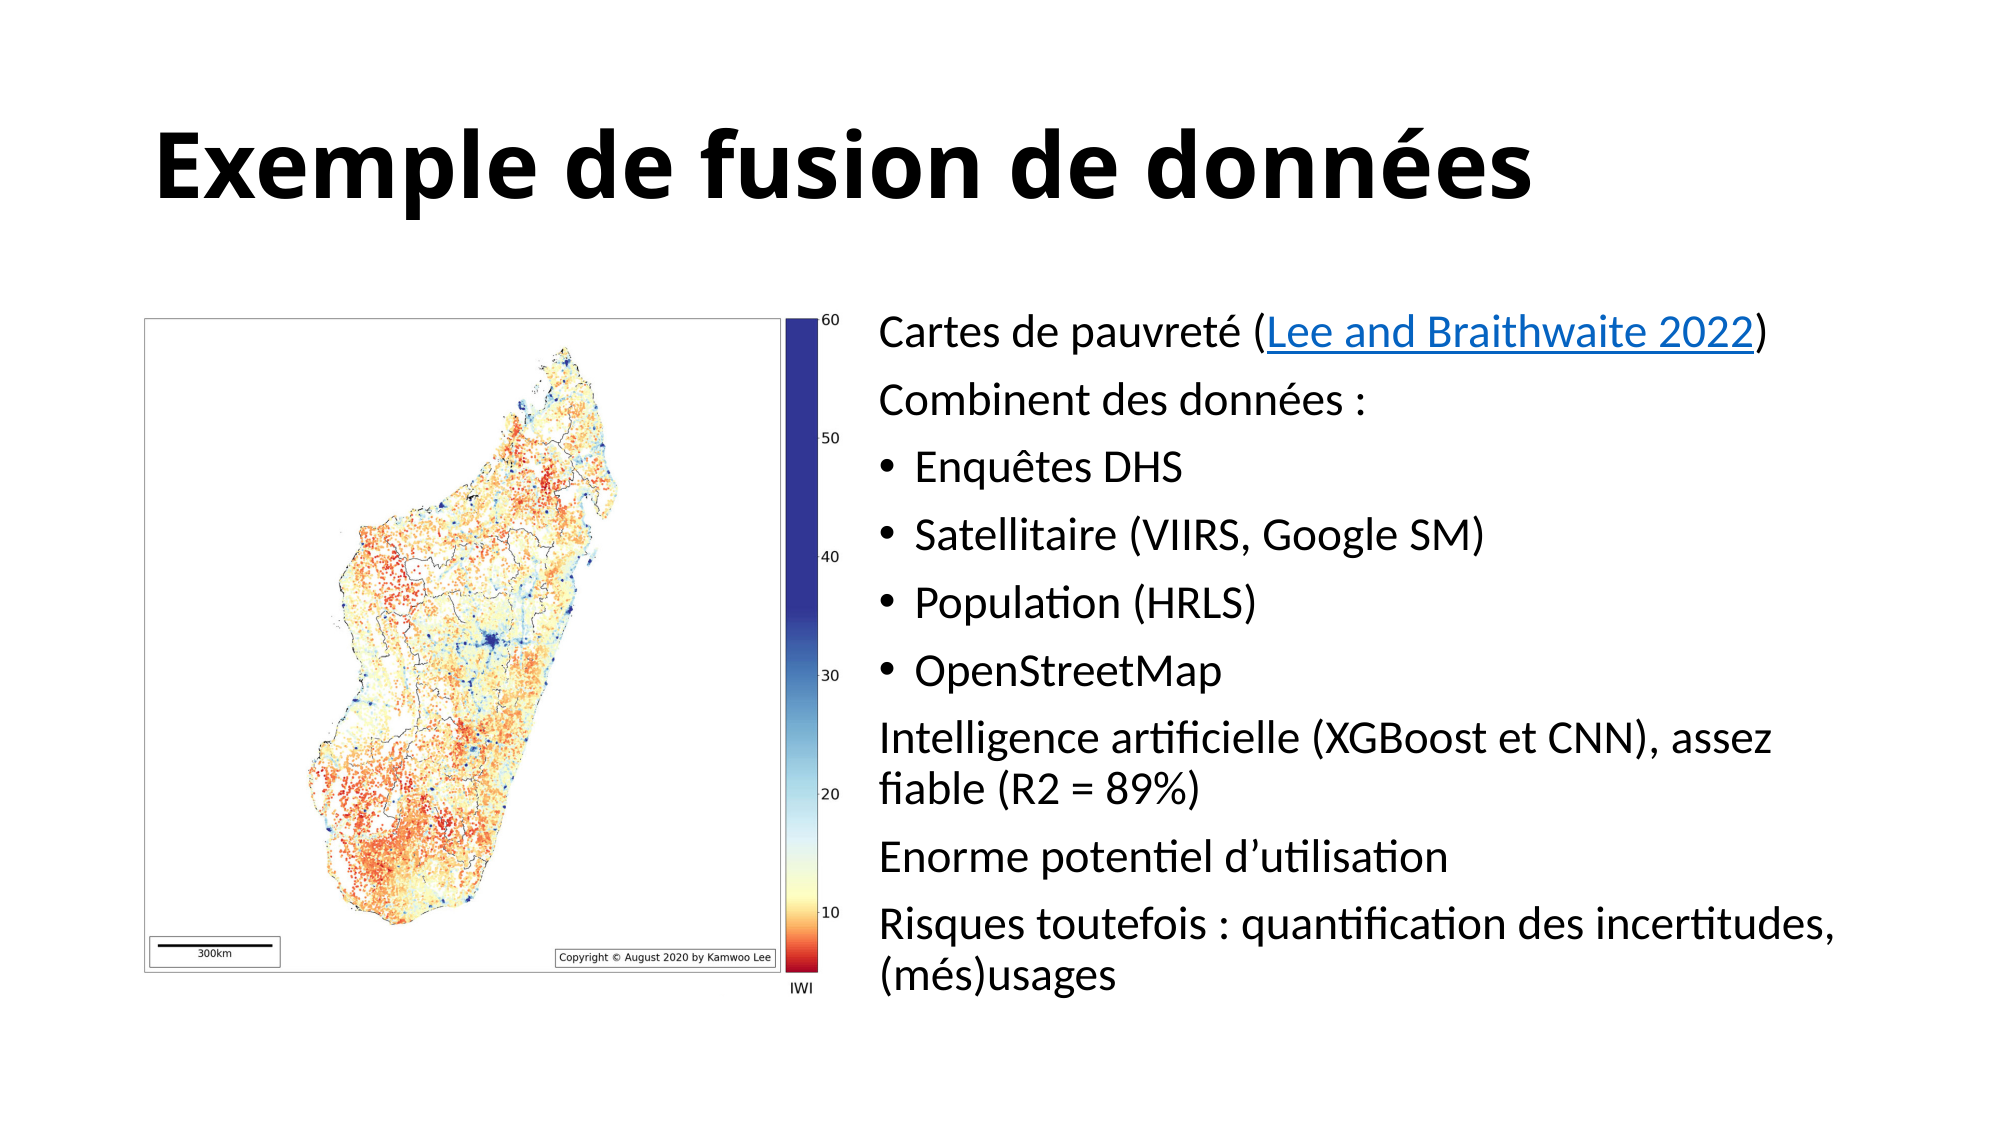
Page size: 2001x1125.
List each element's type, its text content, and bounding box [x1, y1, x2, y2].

list Cartes de pauvreté (Lee and Braithwaite 2022) Combinent des données : Enquêtes DHS Satellitaire (VIIRS, Google SM) Population (HRLS) OpenStreetMap Intelligence artificielle (XGBoost et CNN), assez fiable (R2 = 89%) Enorme potentiel d’utilisation Risques toutefois : quantification des incertitudes, (més)usages [863, 299, 1863, 1014]
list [130, 309, 845, 1004]
title Exemple de fusion de données [137, 59, 1863, 278]
